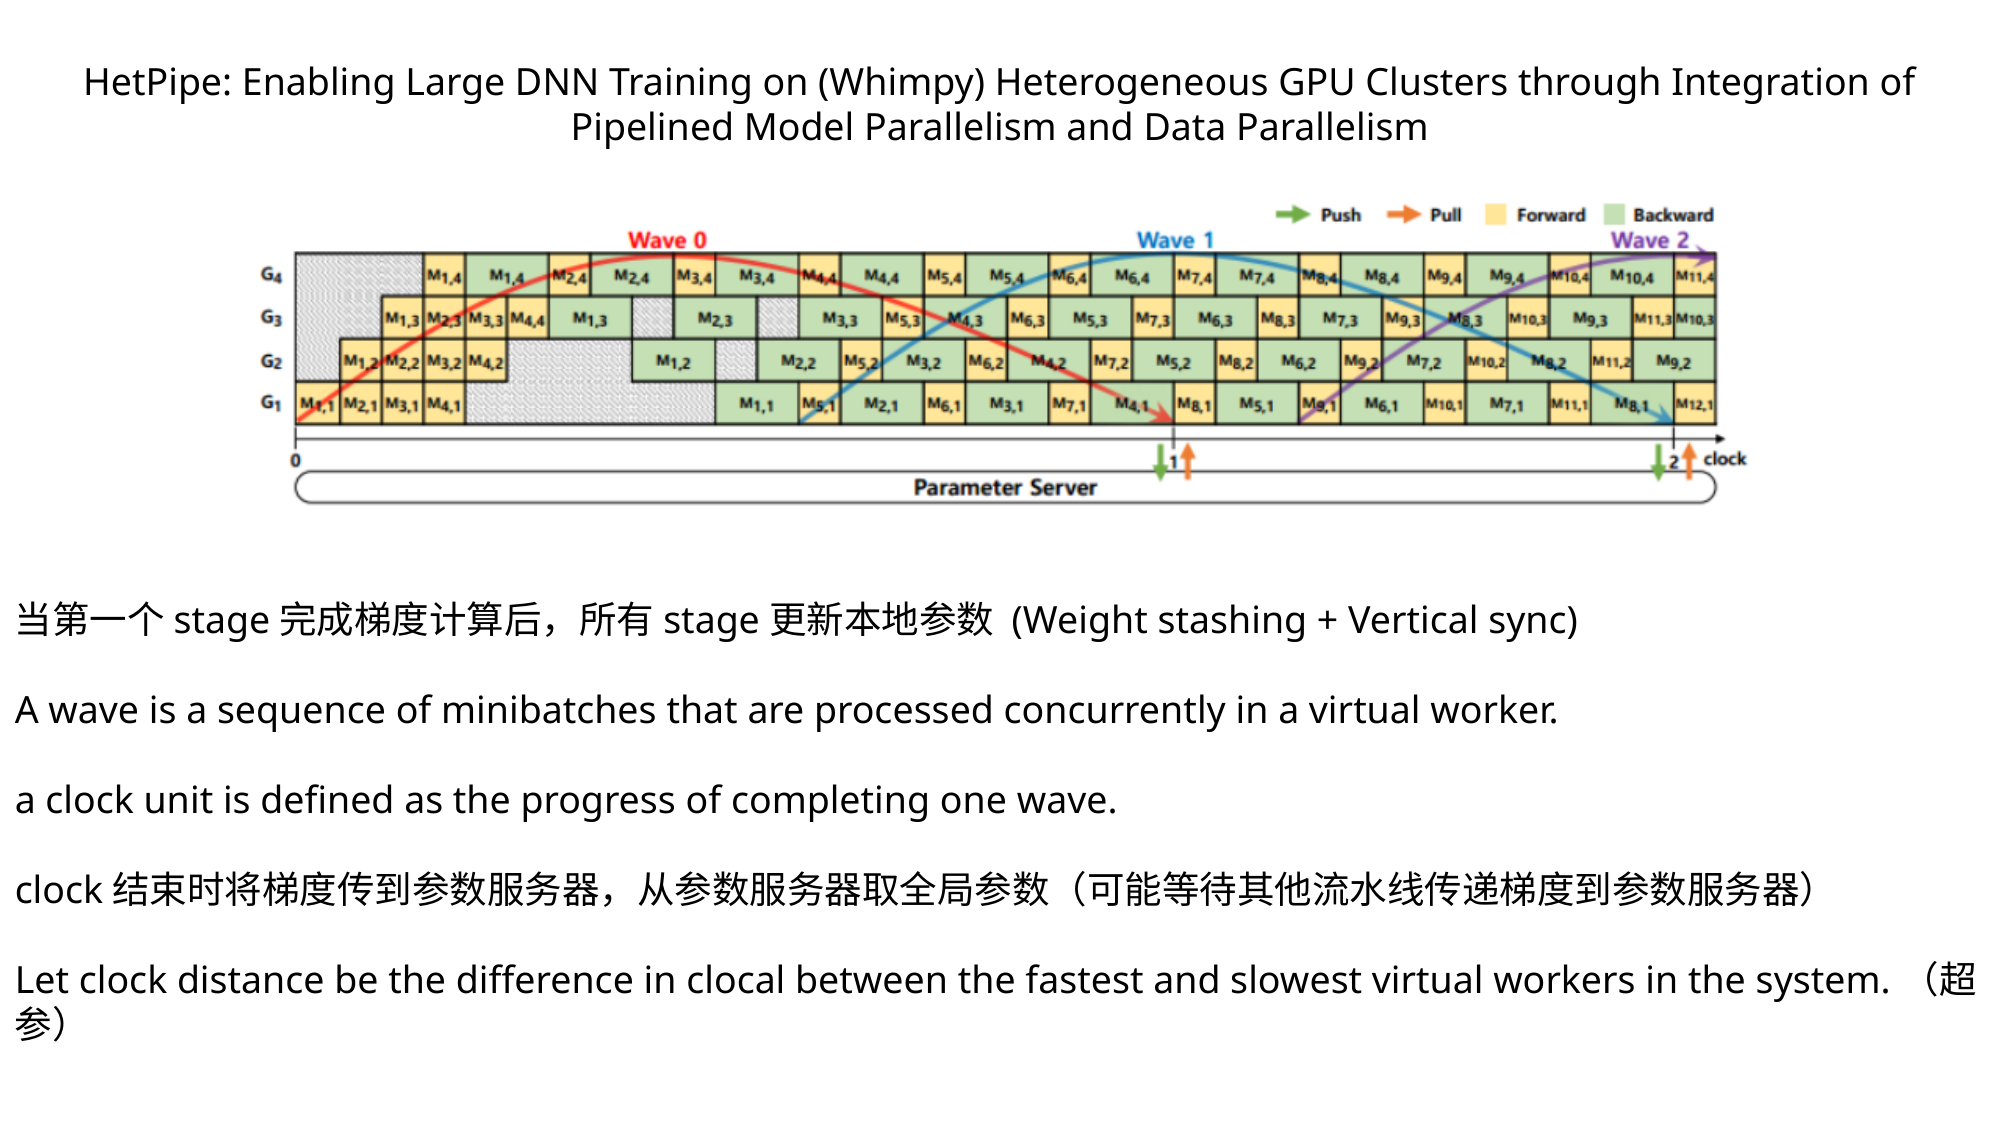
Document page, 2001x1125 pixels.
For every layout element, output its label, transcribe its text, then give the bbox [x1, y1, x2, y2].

text_box 当第一个stage完成梯度计算后，所有stage更新本地参数 (Weight stashing + Vertical sync) A wave is a sequence of minibatches that are processed concurrently in a virtual worker. a clock unit is defined as the progress of completing one wave. clock结束时将梯度传到参数服务器，从参数服务器取全局参数（可能等待其他流水线传递梯度到参数服务器） Let clock distance be the difference in clocal between the fastest and slowest virtual workers in the system.（超参） [0, 589, 2000, 1054]
text_box HetPipe: Enabling Large DNN Training on (Whimpy) Heterogeneous GPU Clusters through Integration of Pipelined Model Parallelism and Data Parallelism [0, 50, 2000, 156]
picture [225, 203, 1775, 518]
